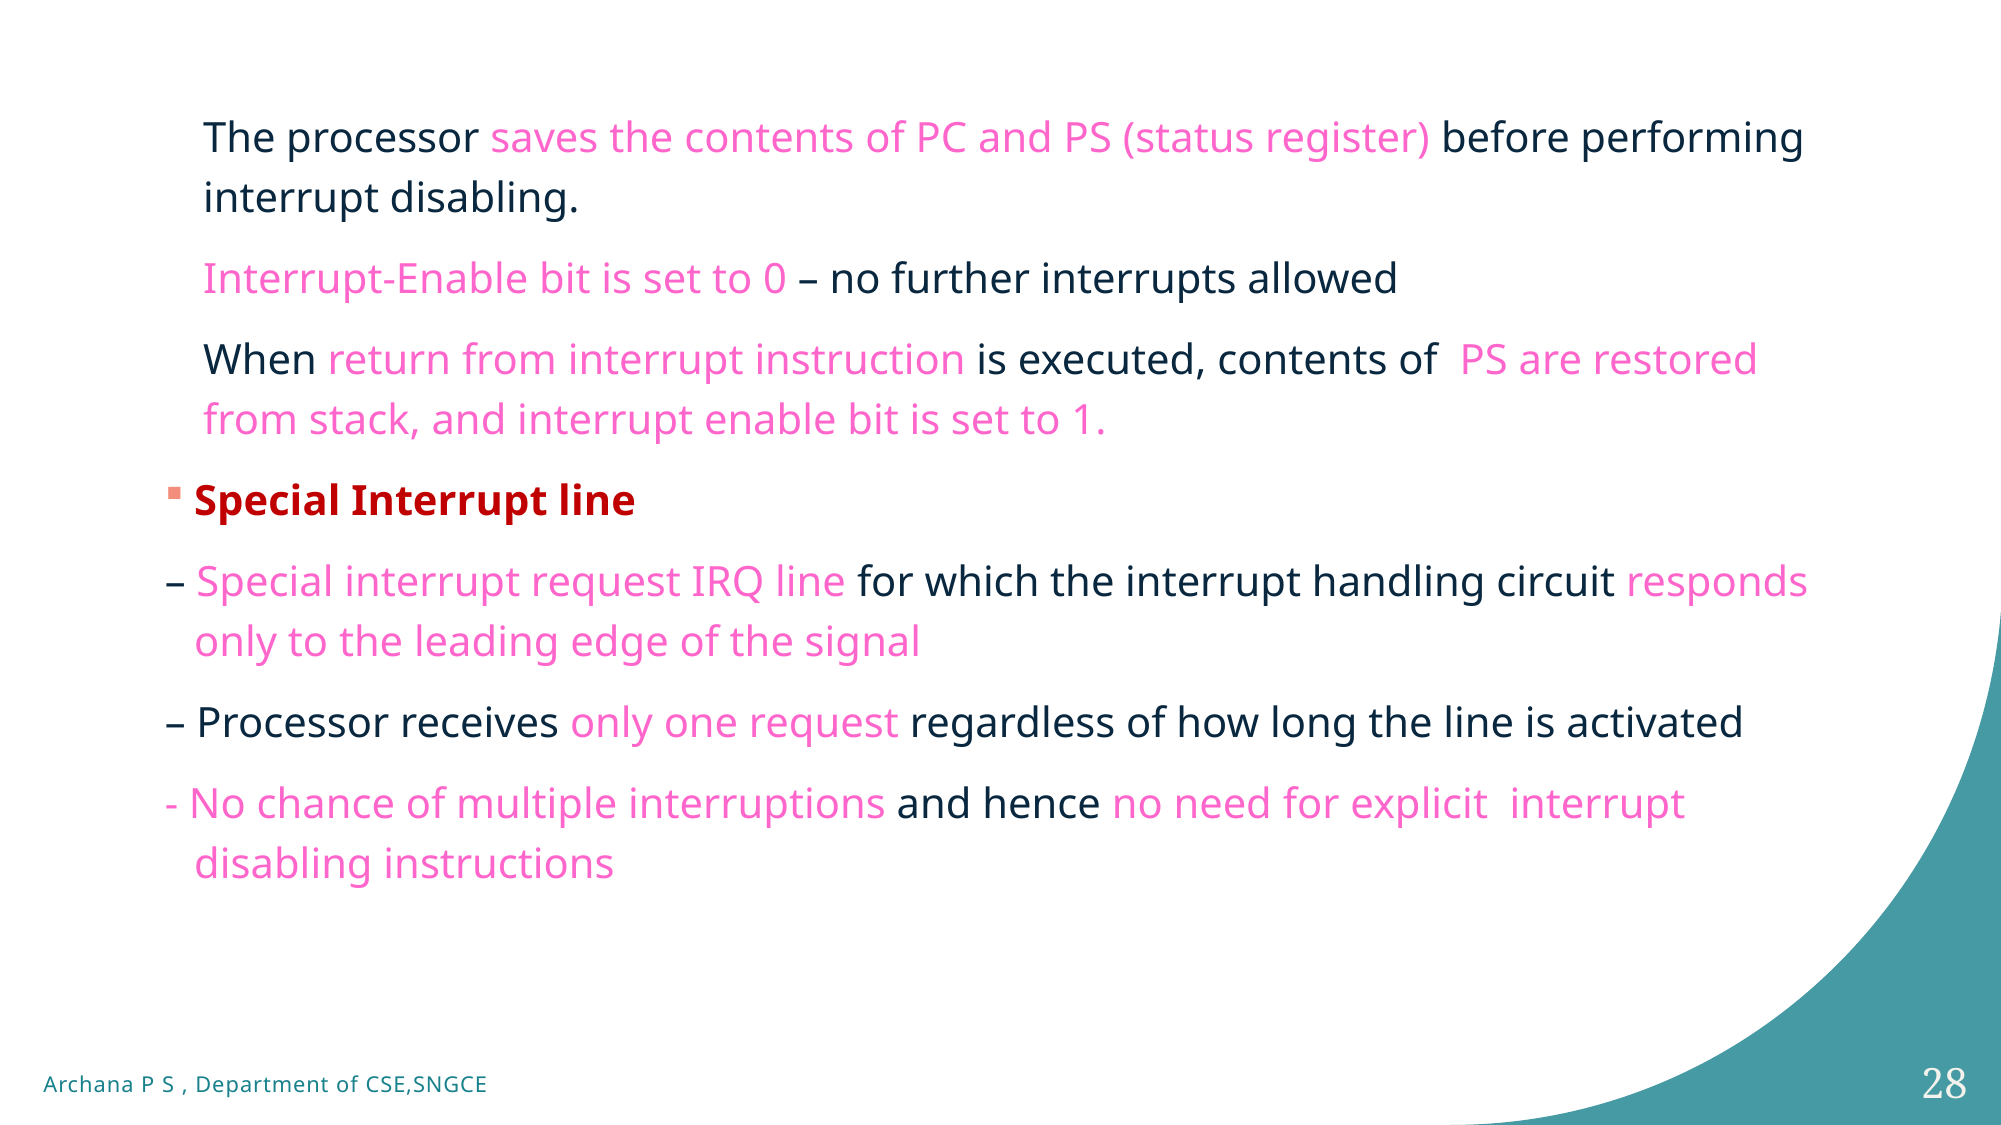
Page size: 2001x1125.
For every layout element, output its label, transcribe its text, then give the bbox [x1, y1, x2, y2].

slide_number 28 [1868, 1055, 1983, 1116]
list The processor saves the contents of PC and PS (status register) before performing interrupt disabling. Interrupt-Enable bit is set to 0 – no further interrupts allowed When return from interrupt instruction is executed, contents of PS are restored from stack, and interrupt enable bit is set to 1. Special Interrupt line – Special interrupt request IRQ line for which the interrupt handling circuit responds only to the leading edge of the signal – Processor receives only one request regardless of how long the line is activated - No chance of multiple interruptions and hence no need for explicit interrupt disabling instructions [150, 93, 1850, 992]
footer Archana P S , Department of CSE,SNGCE [28, 1056, 648, 1116]
